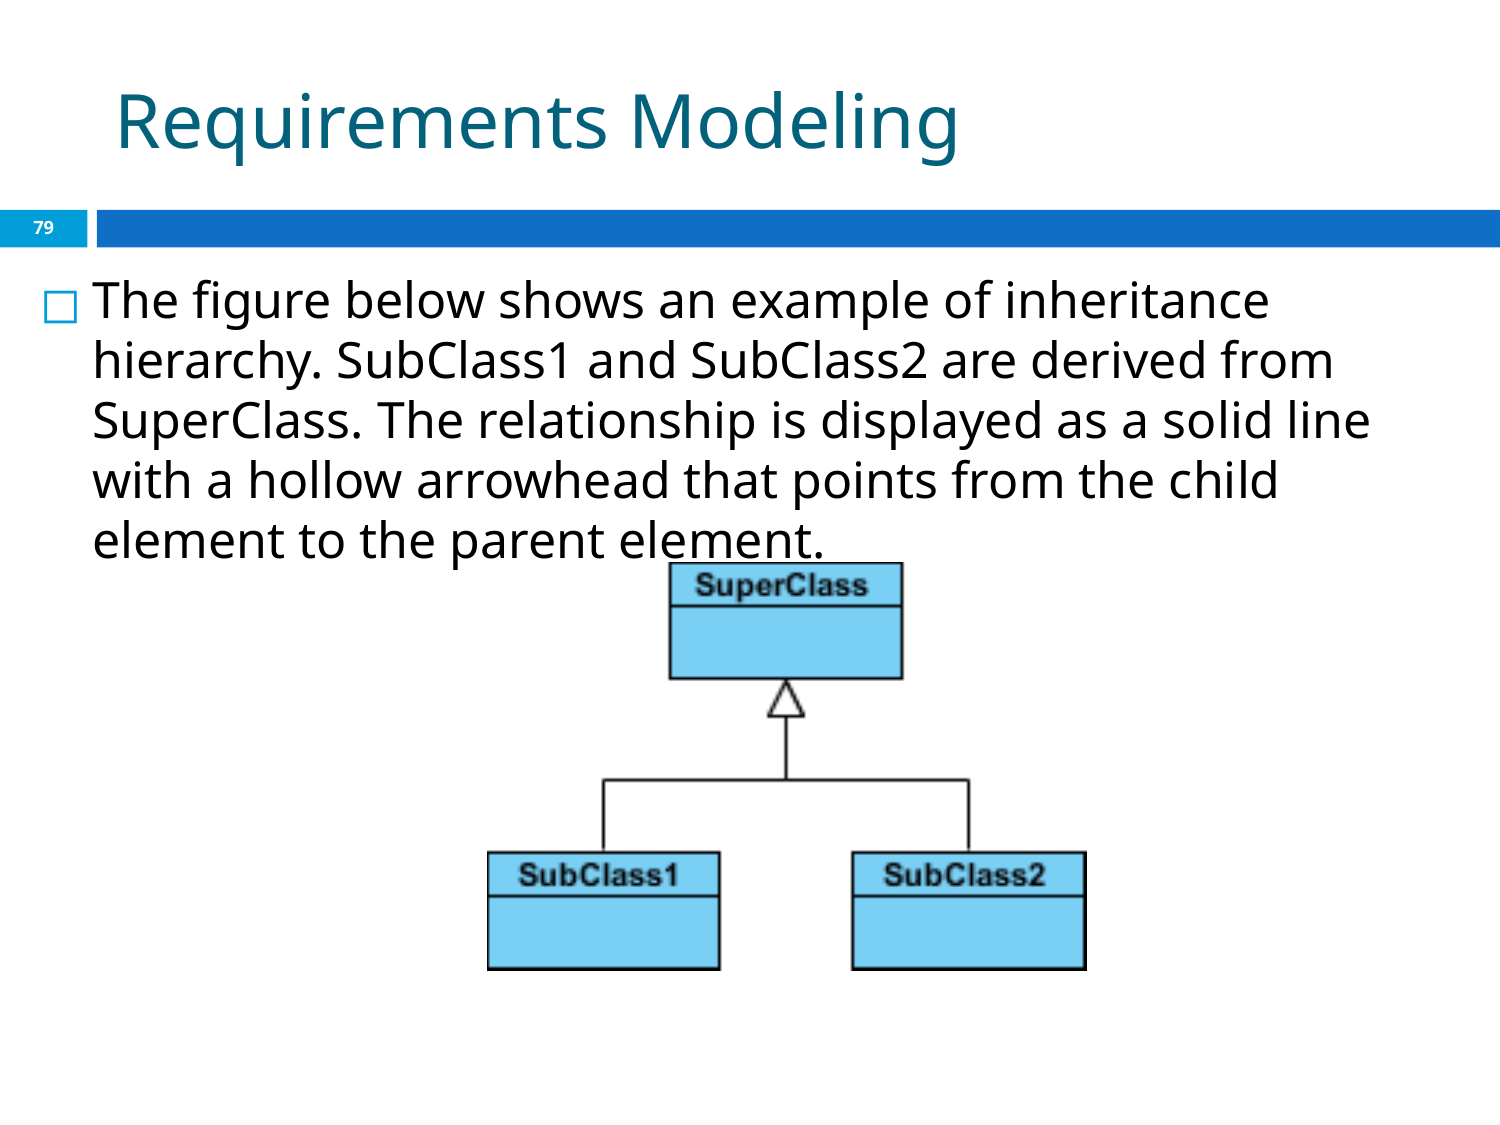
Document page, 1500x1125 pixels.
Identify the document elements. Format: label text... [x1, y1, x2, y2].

picture [487, 562, 1087, 971]
slide_number ‹#› [0, 208, 88, 249]
title Requirements Modeling [99, 37, 1438, 200]
list The figure below shows an example of inheritance hierarchy. SubClass1 and SubClass2 are derived from SuperClass. The relationship is displayed as a solid line with a hollow arrowhead that points from the child element to the parent element. [24, 260, 1488, 1113]
